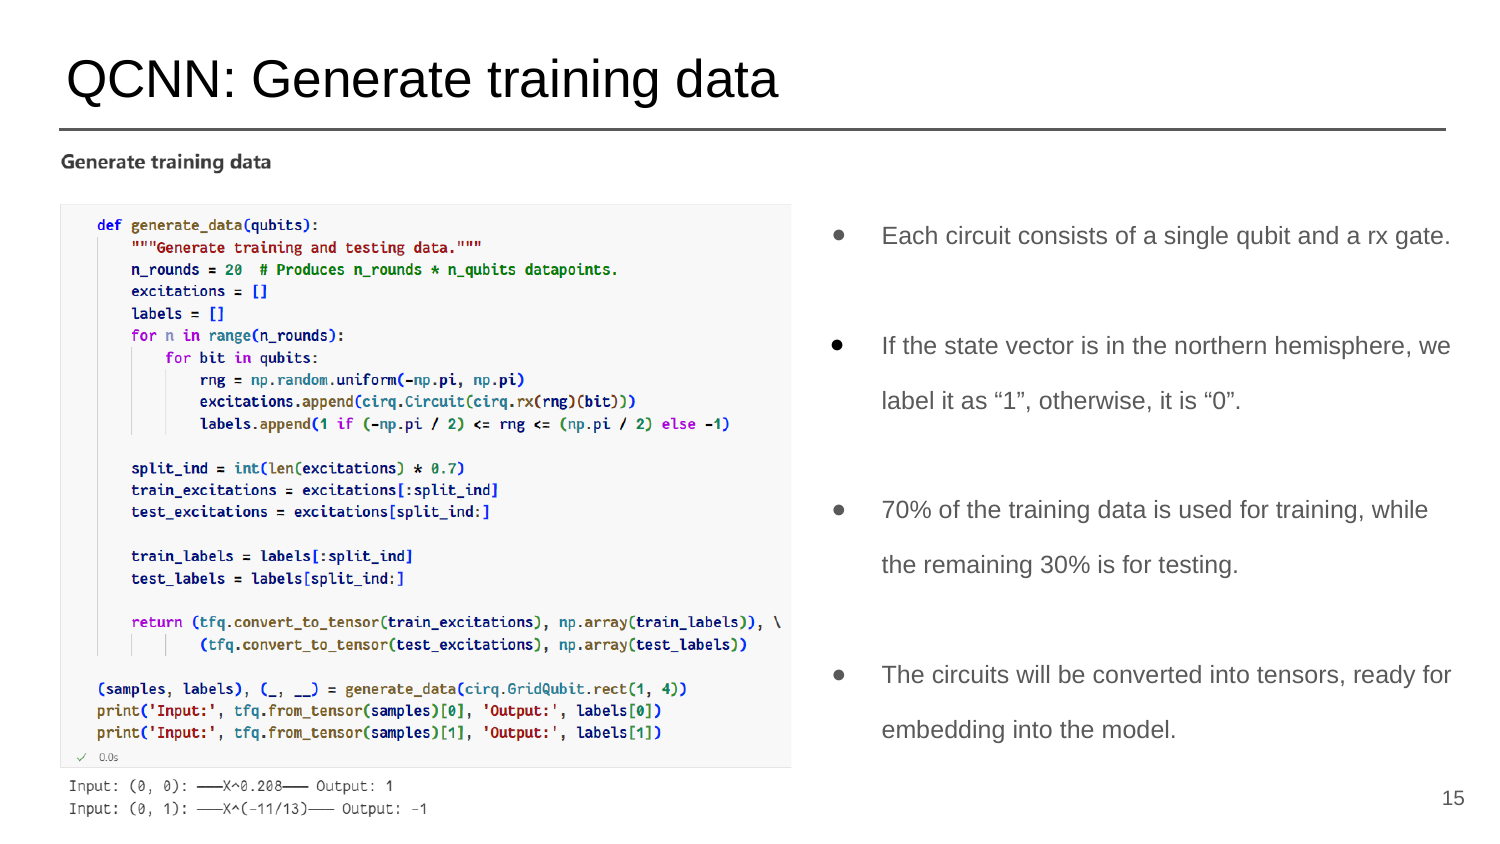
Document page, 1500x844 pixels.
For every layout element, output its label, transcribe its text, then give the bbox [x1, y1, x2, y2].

slide_number ‹#› [1389, 764, 1480, 830]
title QCNN: Generate training data [51, 29, 1449, 124]
text_box Each circuit consists of a single qubit and a rx gate. If the state vector is in the northern hemisphere, we label it as “1”, otherwise, it is “0”. 70% of the training data is used for training, while the remaining 30% is for testing. The circuits will be converted into tensors, ready for embedding into the model. [796, 204, 1480, 759]
picture [58, 150, 792, 830]
